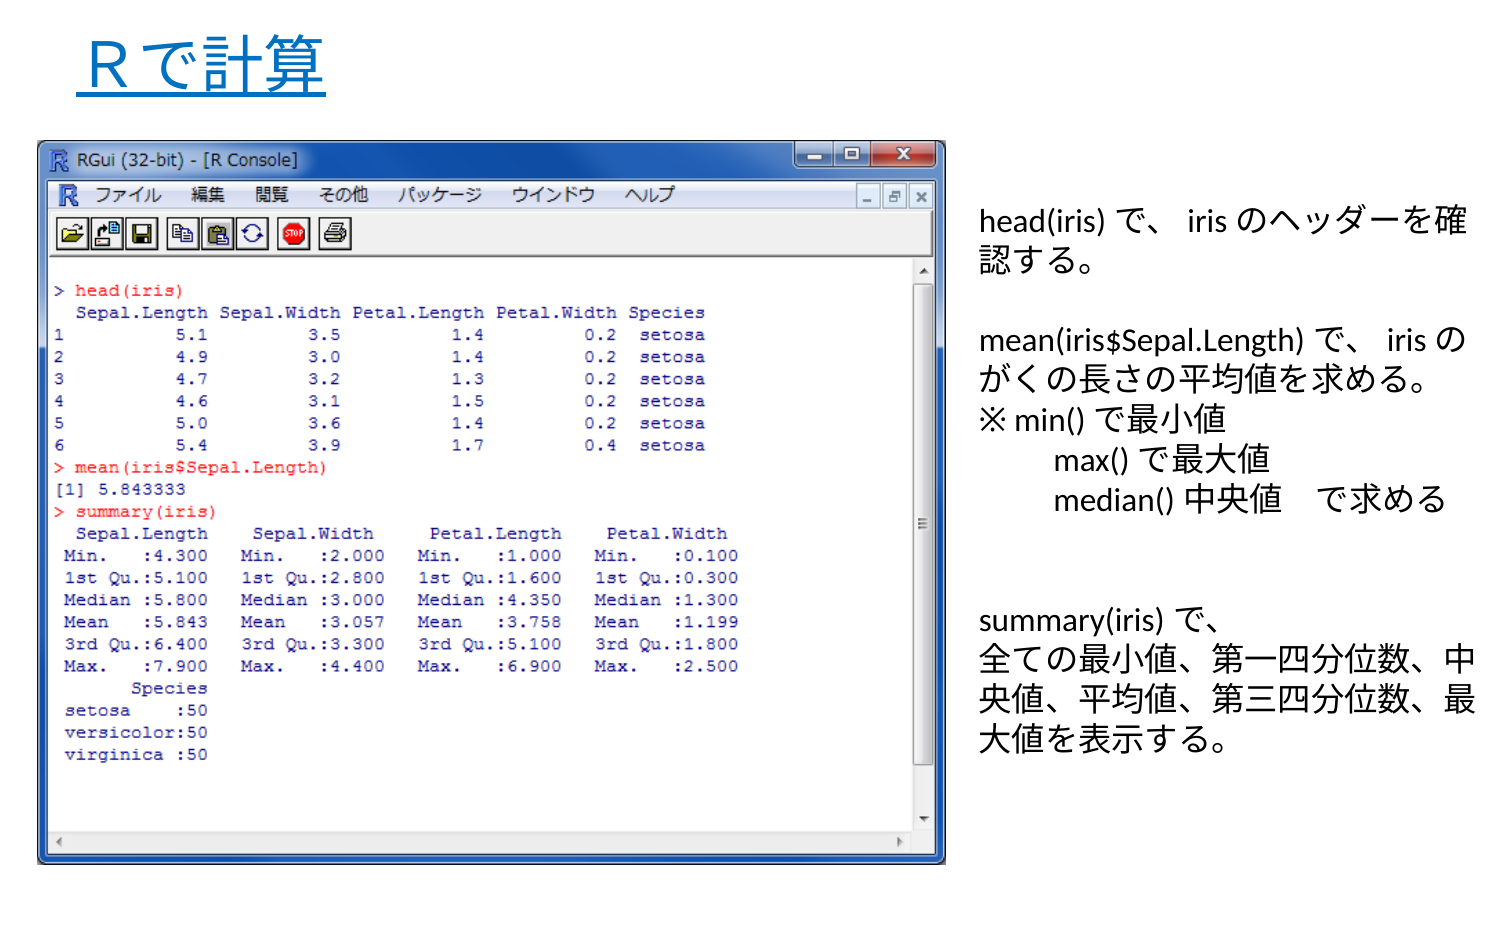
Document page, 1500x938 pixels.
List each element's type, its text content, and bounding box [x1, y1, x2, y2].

picture [37, 140, 946, 865]
text_box head(iris)で、irisのヘッダーを確認する。 mean(iris$Sepal.Length)で、irisのがくの長さの平均値を求める。 ※ min()で最小値 max()で最大値 median()中央値 で求める summary(iris)で、 全ての最小値、第一四分位数、中央値、平均値、第三四分位数、最大値を表示する。 [964, 151, 1500, 805]
title Ｒで計算 [60, 25, 1355, 109]
